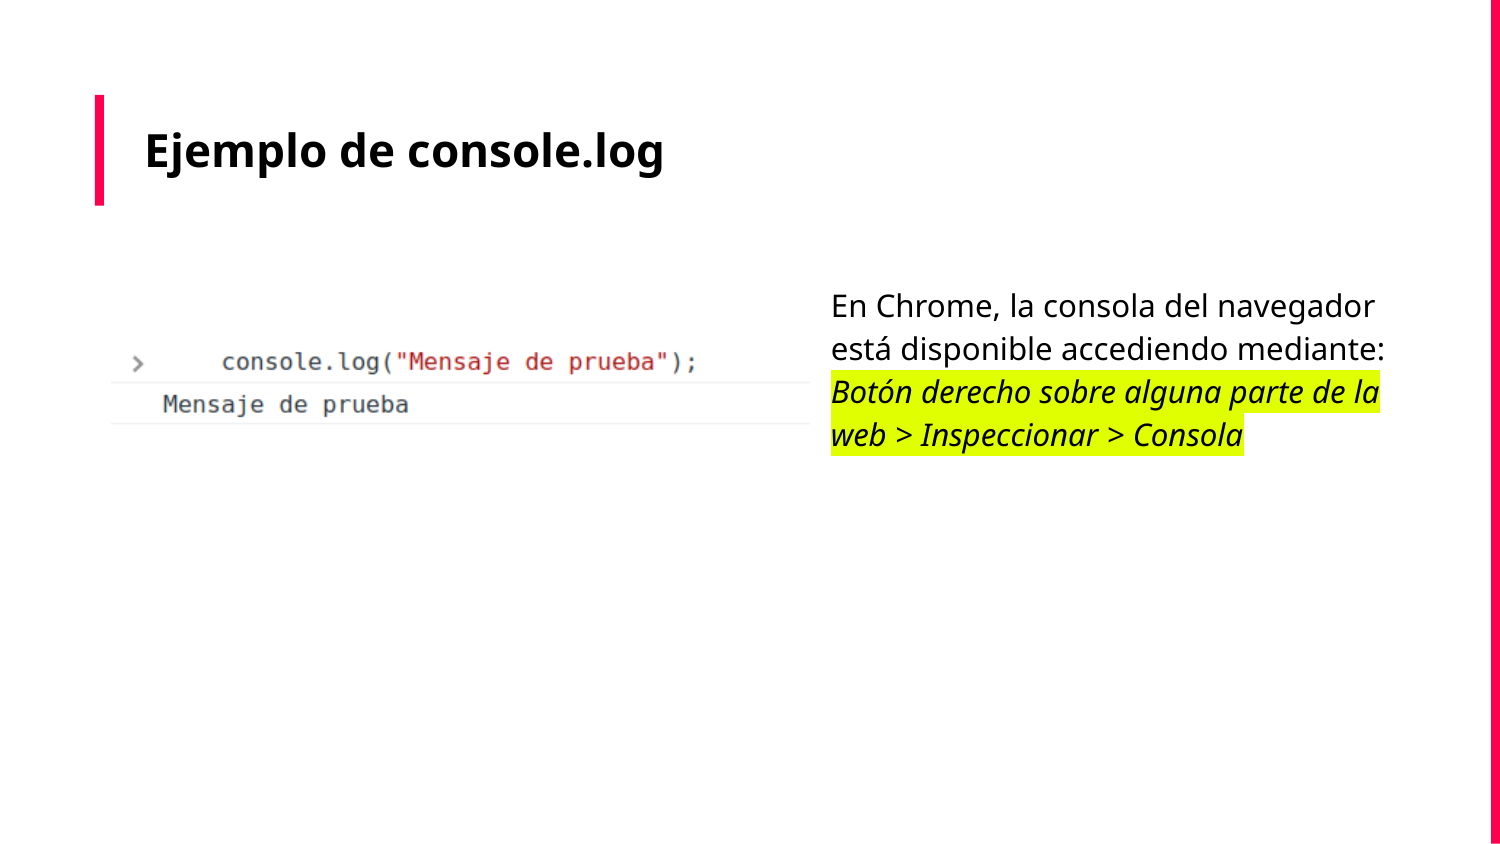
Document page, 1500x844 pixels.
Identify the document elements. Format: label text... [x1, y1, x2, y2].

picture [111, 348, 810, 429]
text_box Ejemplo de console.log [129, 106, 894, 203]
text_box En Chrome, la consola del navegador está disponible accediendo mediante: Botón derecho sobre alguna parte de la web > Inspeccionar > Consola [815, 265, 1430, 541]
